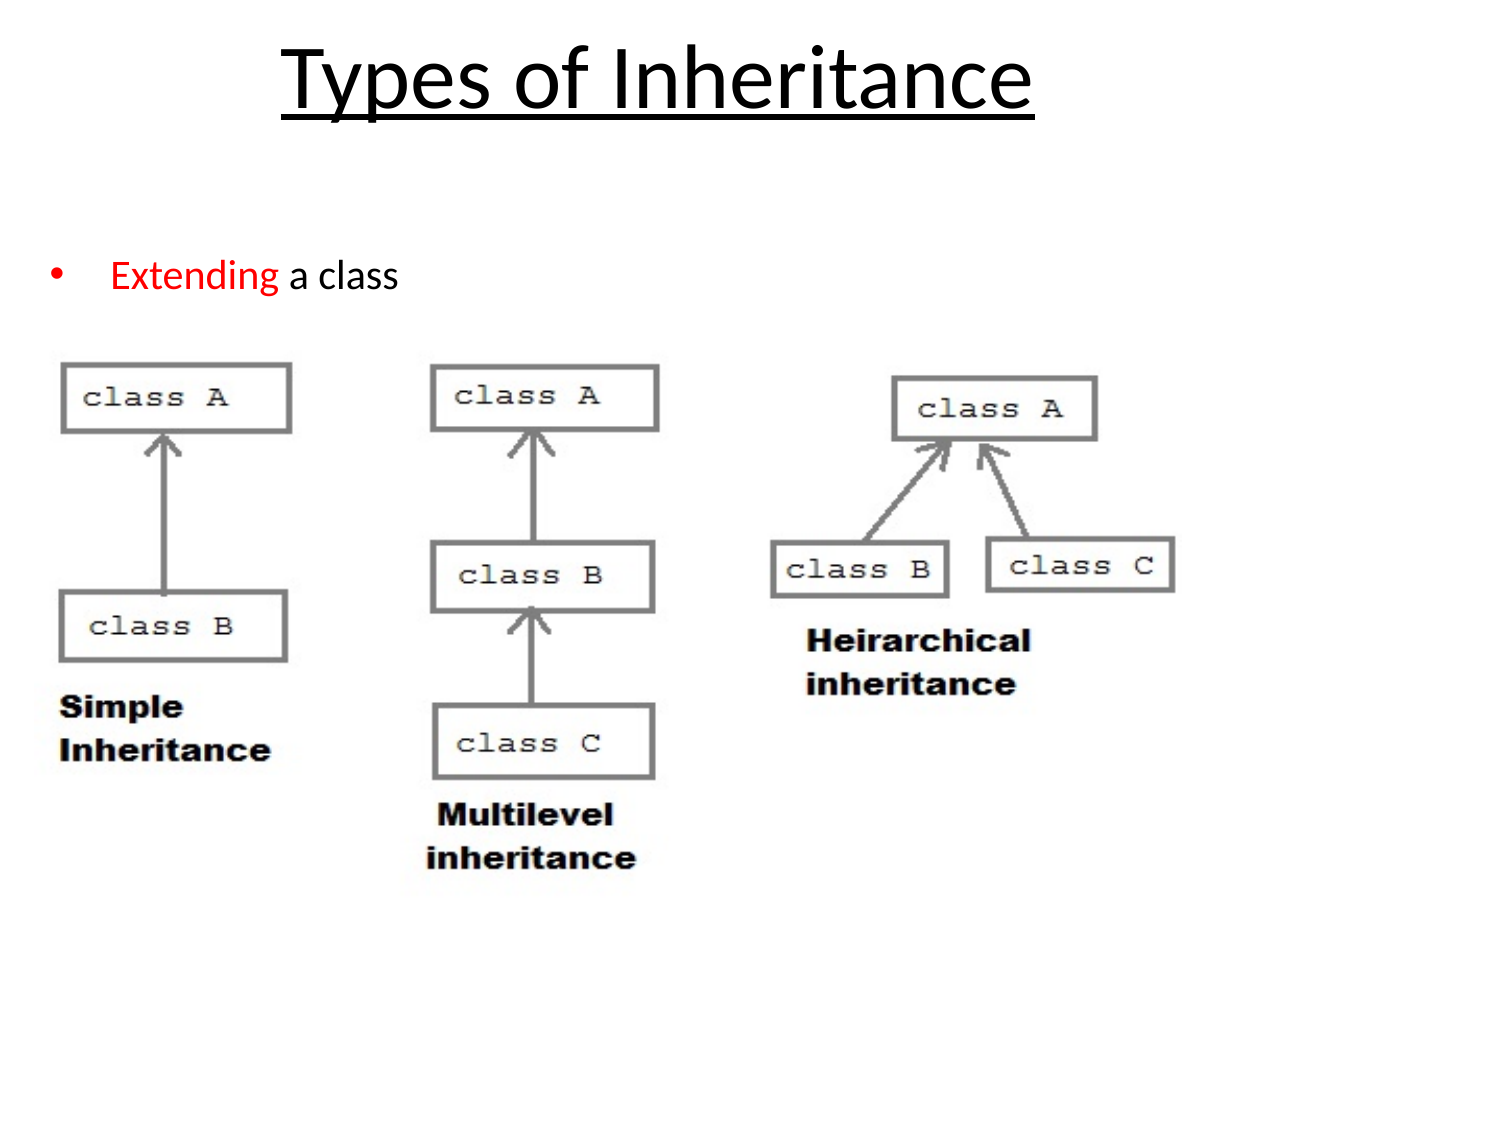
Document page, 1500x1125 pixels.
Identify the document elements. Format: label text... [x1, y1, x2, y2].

picture [34, 320, 1183, 945]
title Types of Inheritance [0, 0, 1316, 143]
list Extending a class [34, 240, 612, 307]
